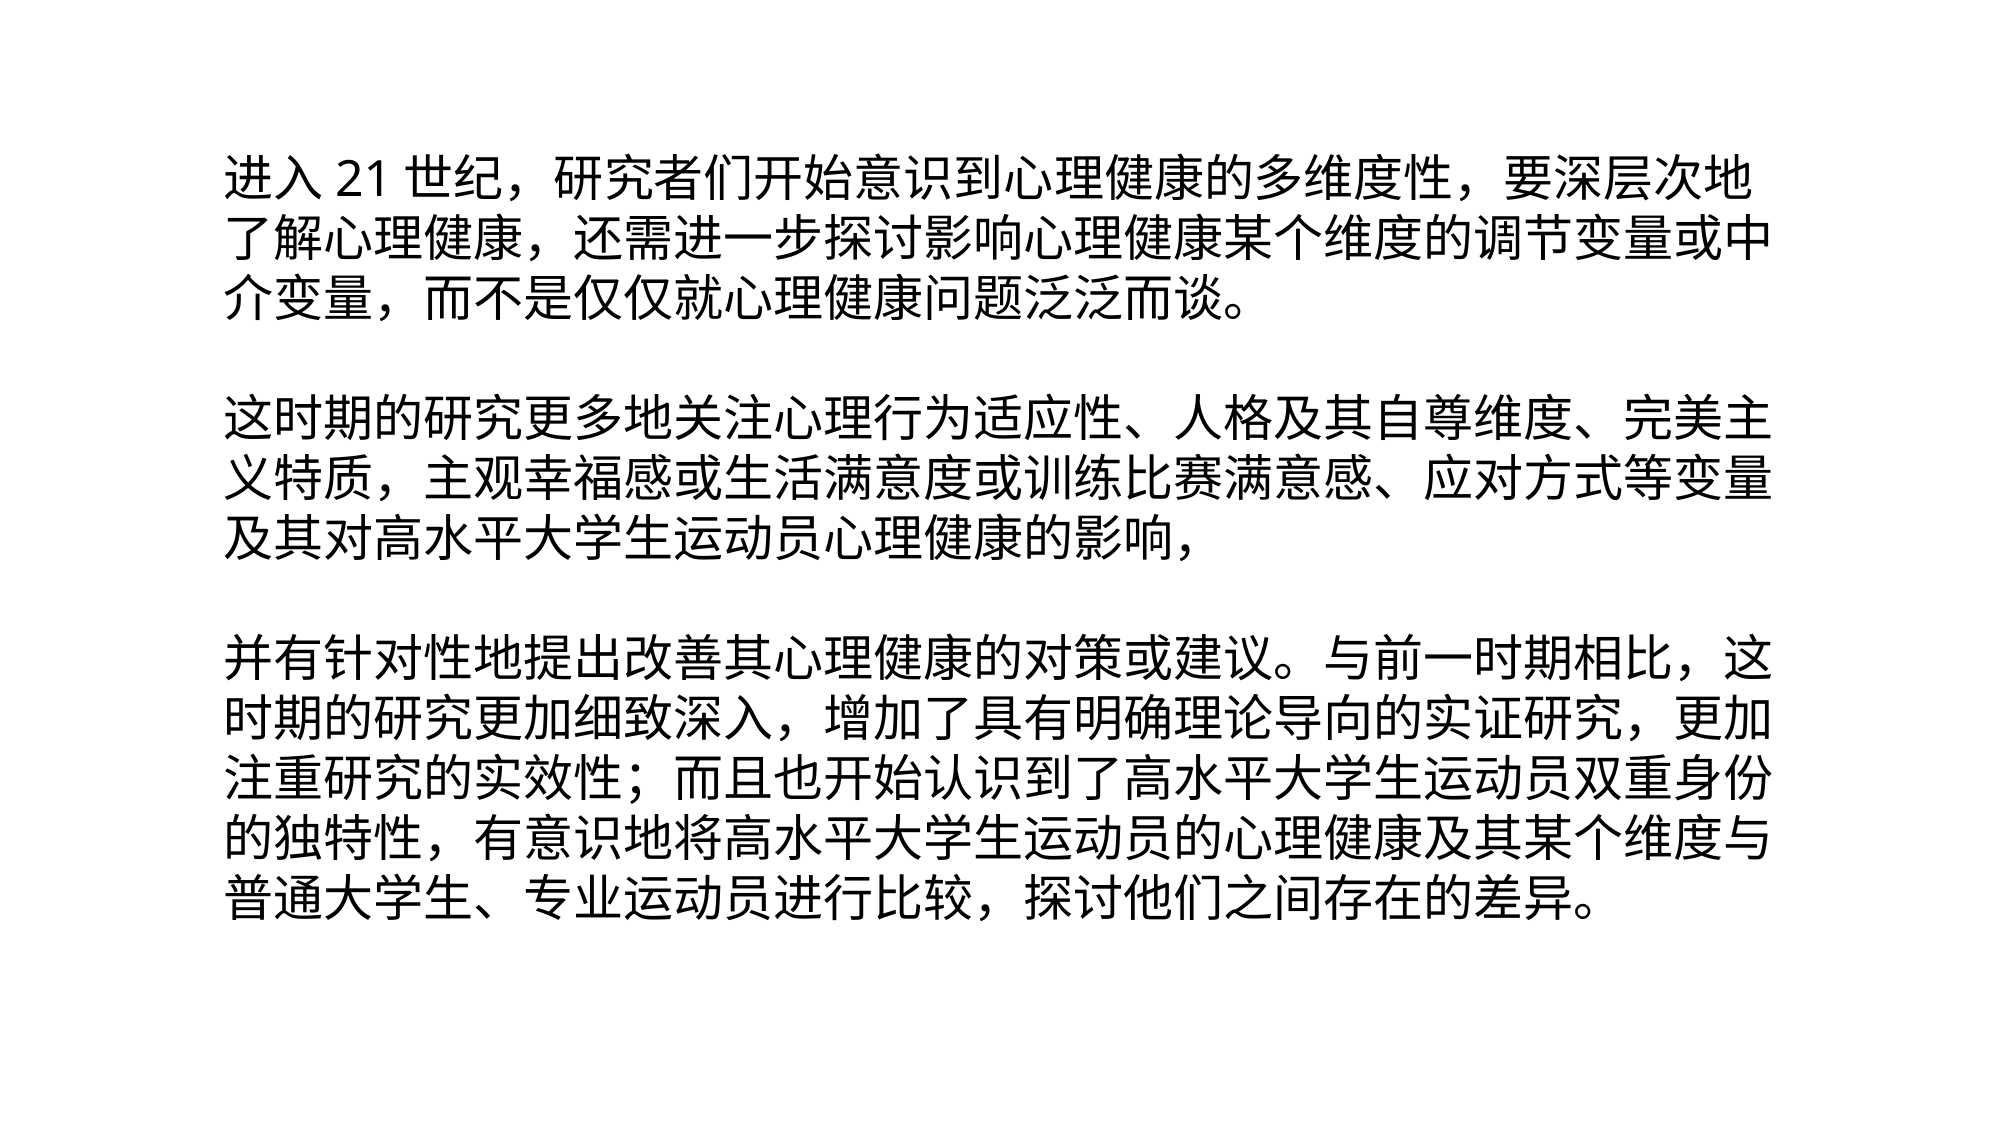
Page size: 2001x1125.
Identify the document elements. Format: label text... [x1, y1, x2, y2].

text_box 进入21世纪，研究者们开始意识到心理健康的多维度性，要深层次地了解心理健康，还需进一步探讨影响心理健康某个维度的调节变量或中介变量，而不是仅仅就心理健康问题泛泛而谈。 这时期的研究更多地关注心理行为适应性、人格及其自尊维度、完美主义特质，主观幸福感或生活满意度或训练比赛满意感、应对方式等变量及其对高水平大学生运动员心理健康的影响， 并有针对性地提出改善其心理健康的对策或建议。与前一时期相比，这时期的研究更加细致深入，增加了具有明确理论导向的实证研究，更加注重研究的实效性；而且也开始认识到了高水平大学生运动员双重身份的独特性，有意识地将高水平大学生运动员的心理健康及其某个维度与普通大学生、专业运动员进行比较，探讨他们之间存在的差异。 [208, 139, 1817, 935]
